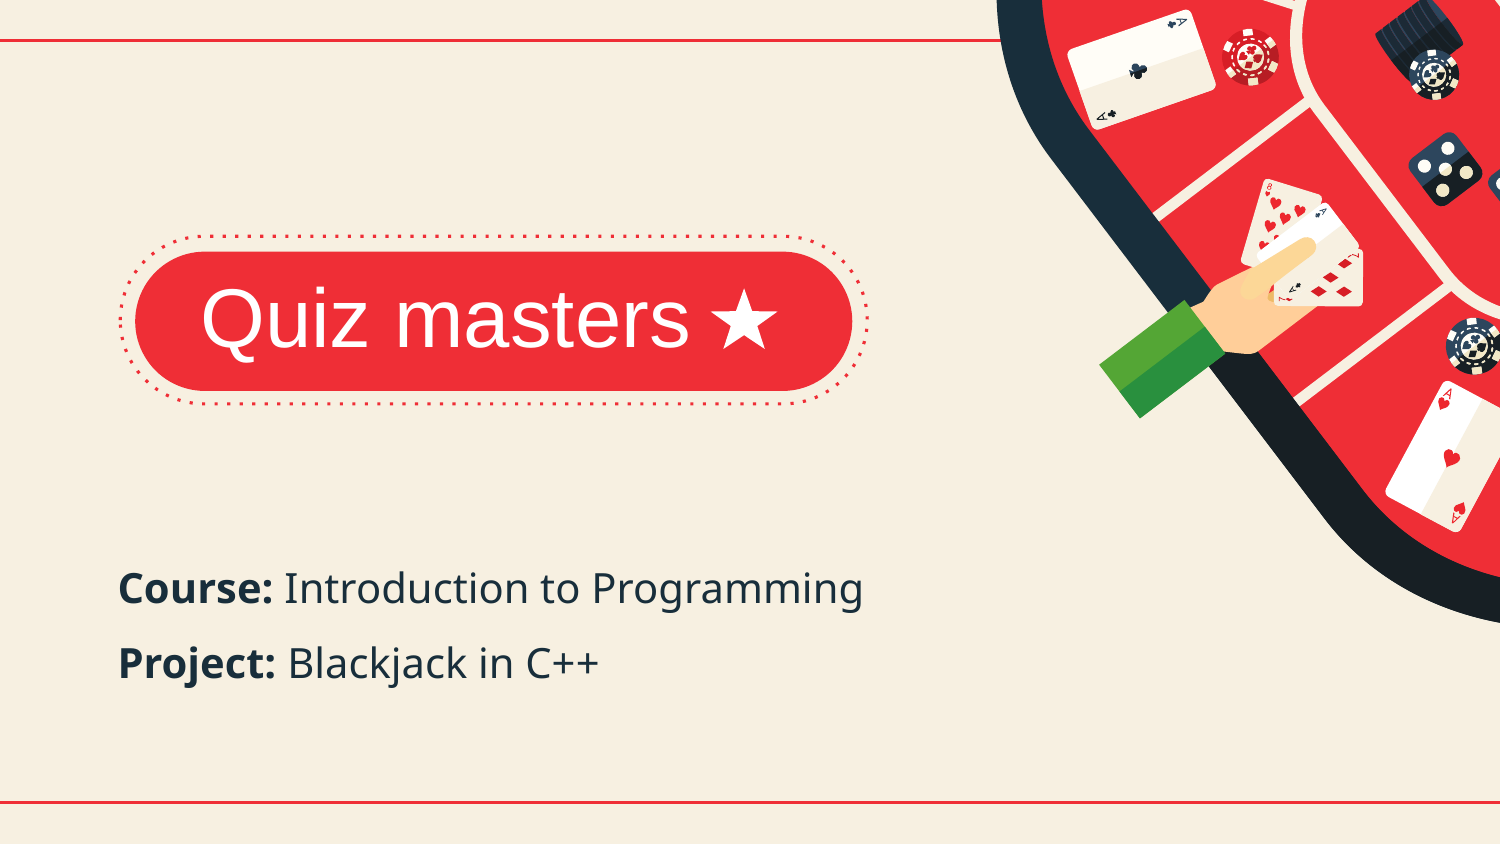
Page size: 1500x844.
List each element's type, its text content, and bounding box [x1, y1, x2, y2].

subtitle Course: Introduction to Programming Project: Blackjack in C++ [102, 522, 908, 598]
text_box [788, 0, 1500, 497]
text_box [119, 236, 783, 405]
title [6, 22, 1236, 550]
